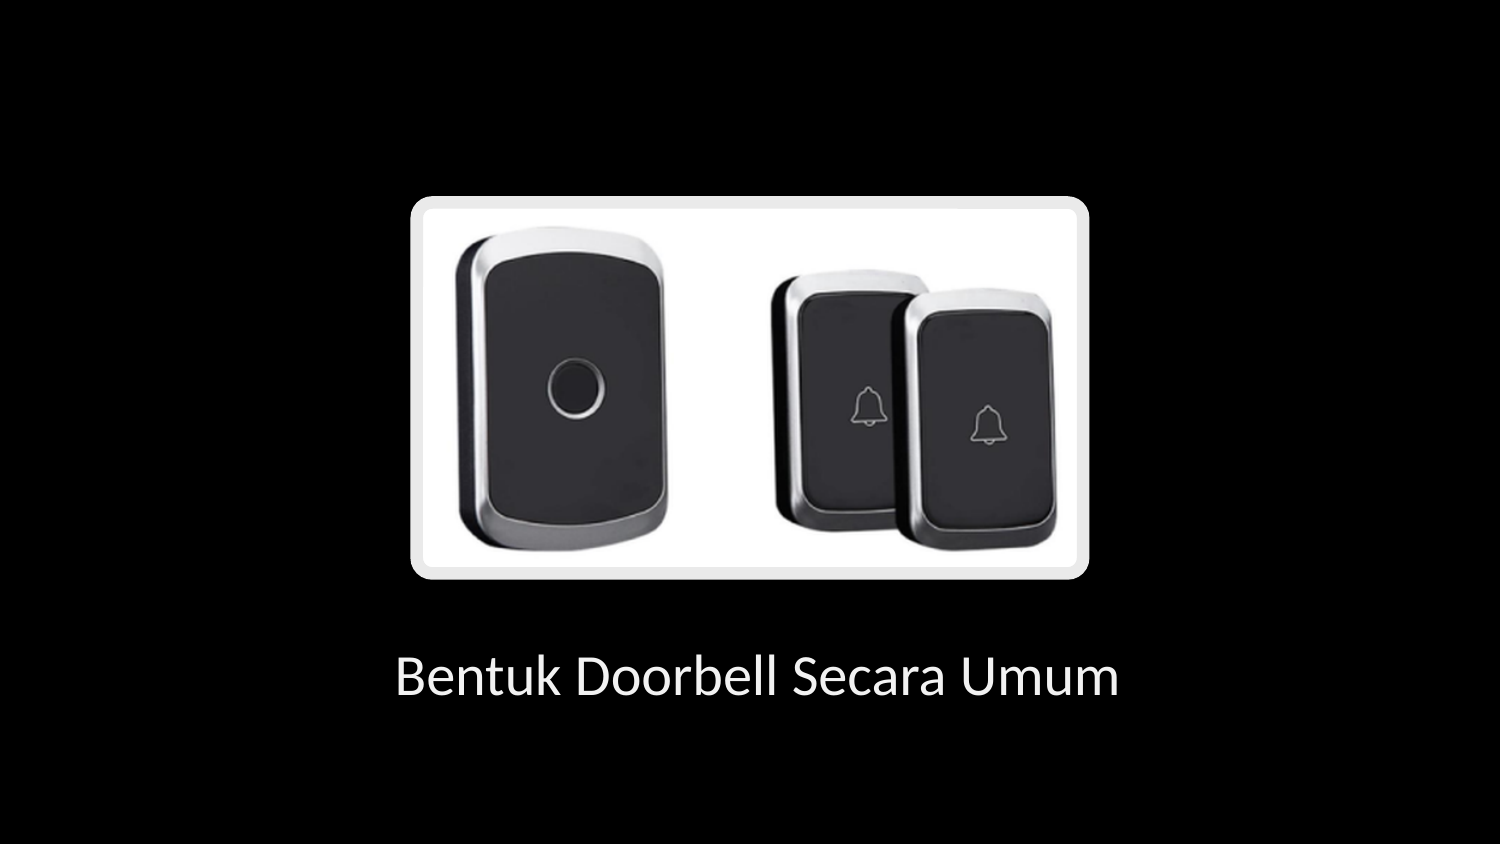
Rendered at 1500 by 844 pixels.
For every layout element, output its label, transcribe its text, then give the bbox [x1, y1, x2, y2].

list Bentuk Doorbell Secara Umum [103, 75, 1397, 760]
picture [416, 202, 1084, 574]
